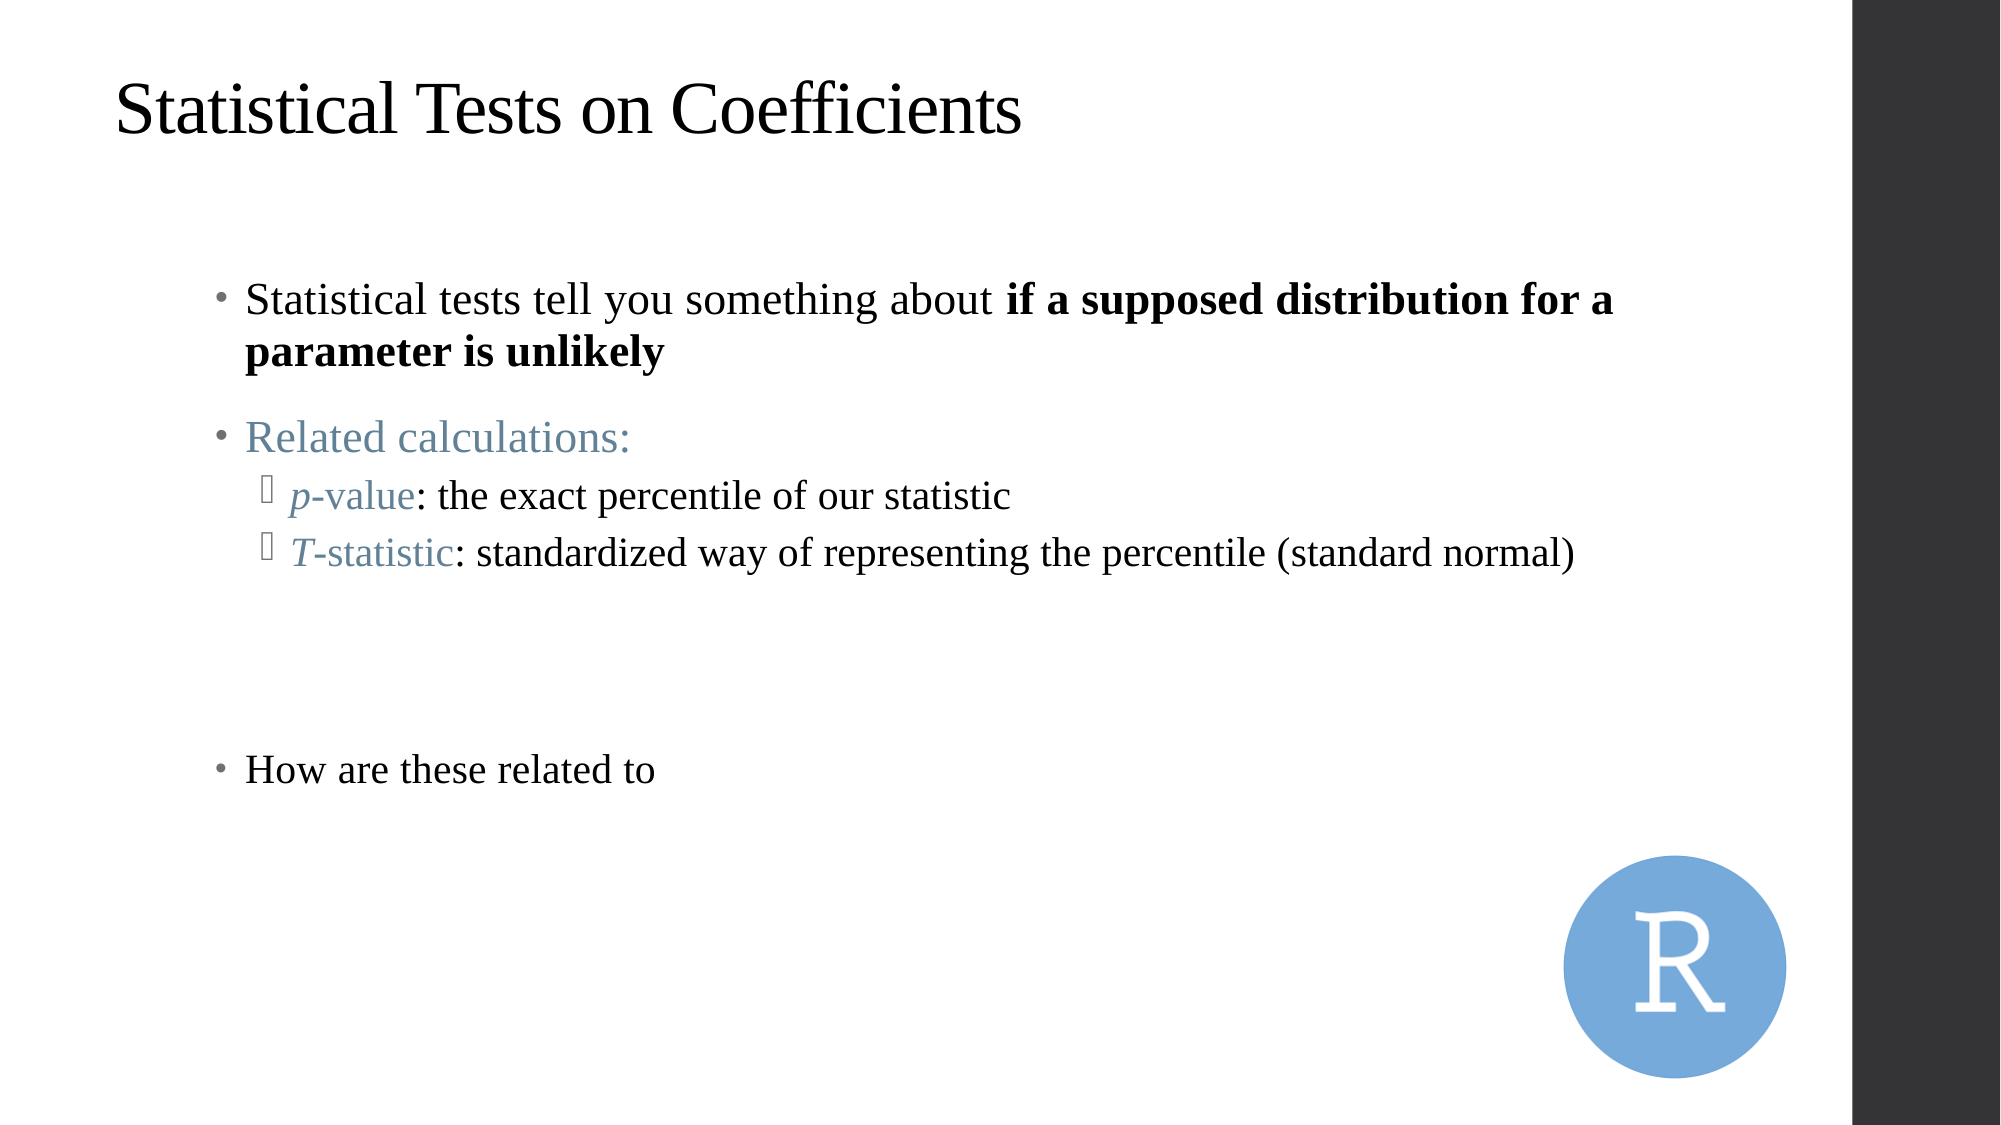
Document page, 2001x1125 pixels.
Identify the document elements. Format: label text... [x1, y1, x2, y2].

title Statistical Tests on Coefficients [99, 55, 1813, 158]
picture [1562, 854, 1789, 1080]
